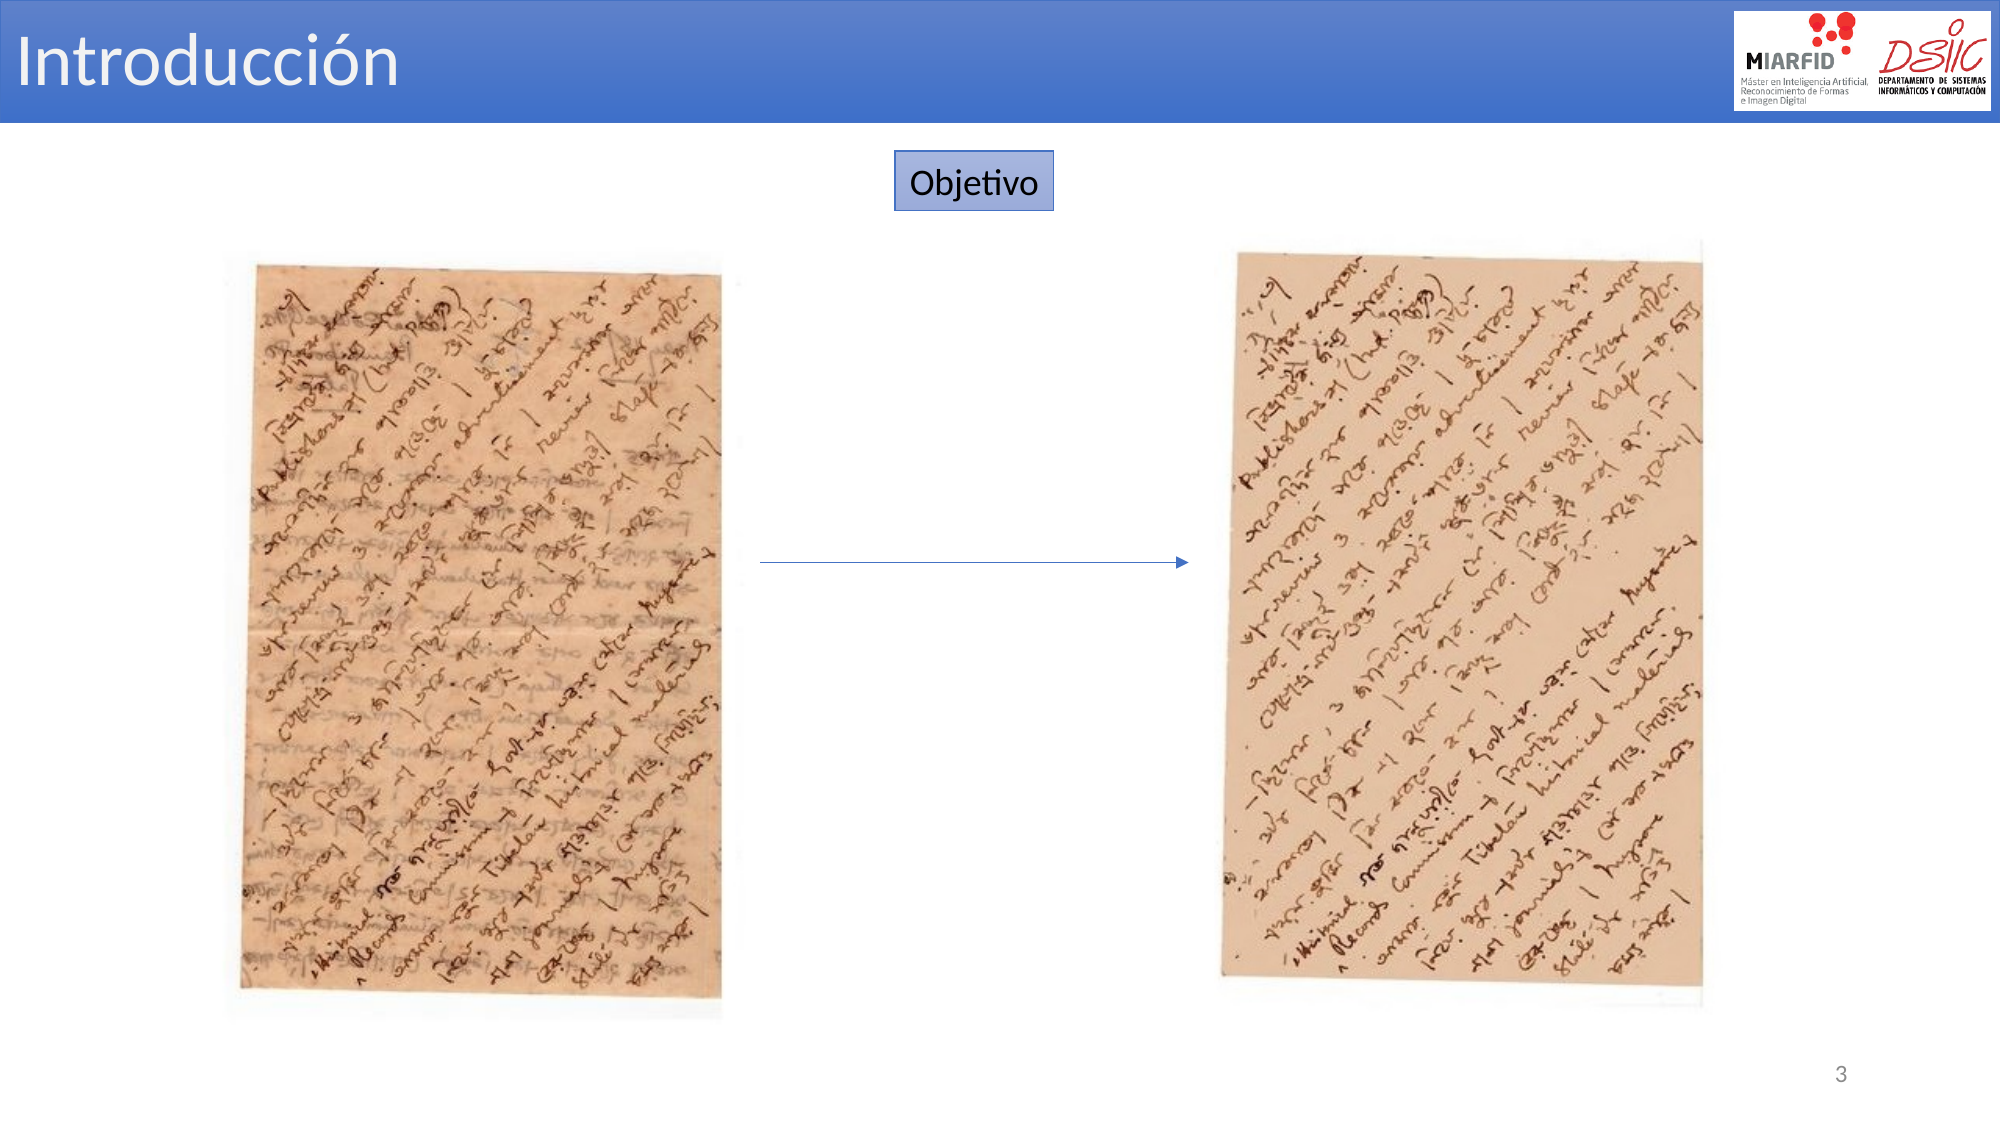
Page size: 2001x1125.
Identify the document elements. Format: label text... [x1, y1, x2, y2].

title Introducción [0, 0, 2000, 123]
text_box Objetivo [894, 150, 1054, 211]
picture [198, 211, 786, 1043]
picture [1734, 11, 1991, 111]
picture [1214, 202, 1744, 1043]
slide_number 3 [1412, 1042, 1863, 1103]
